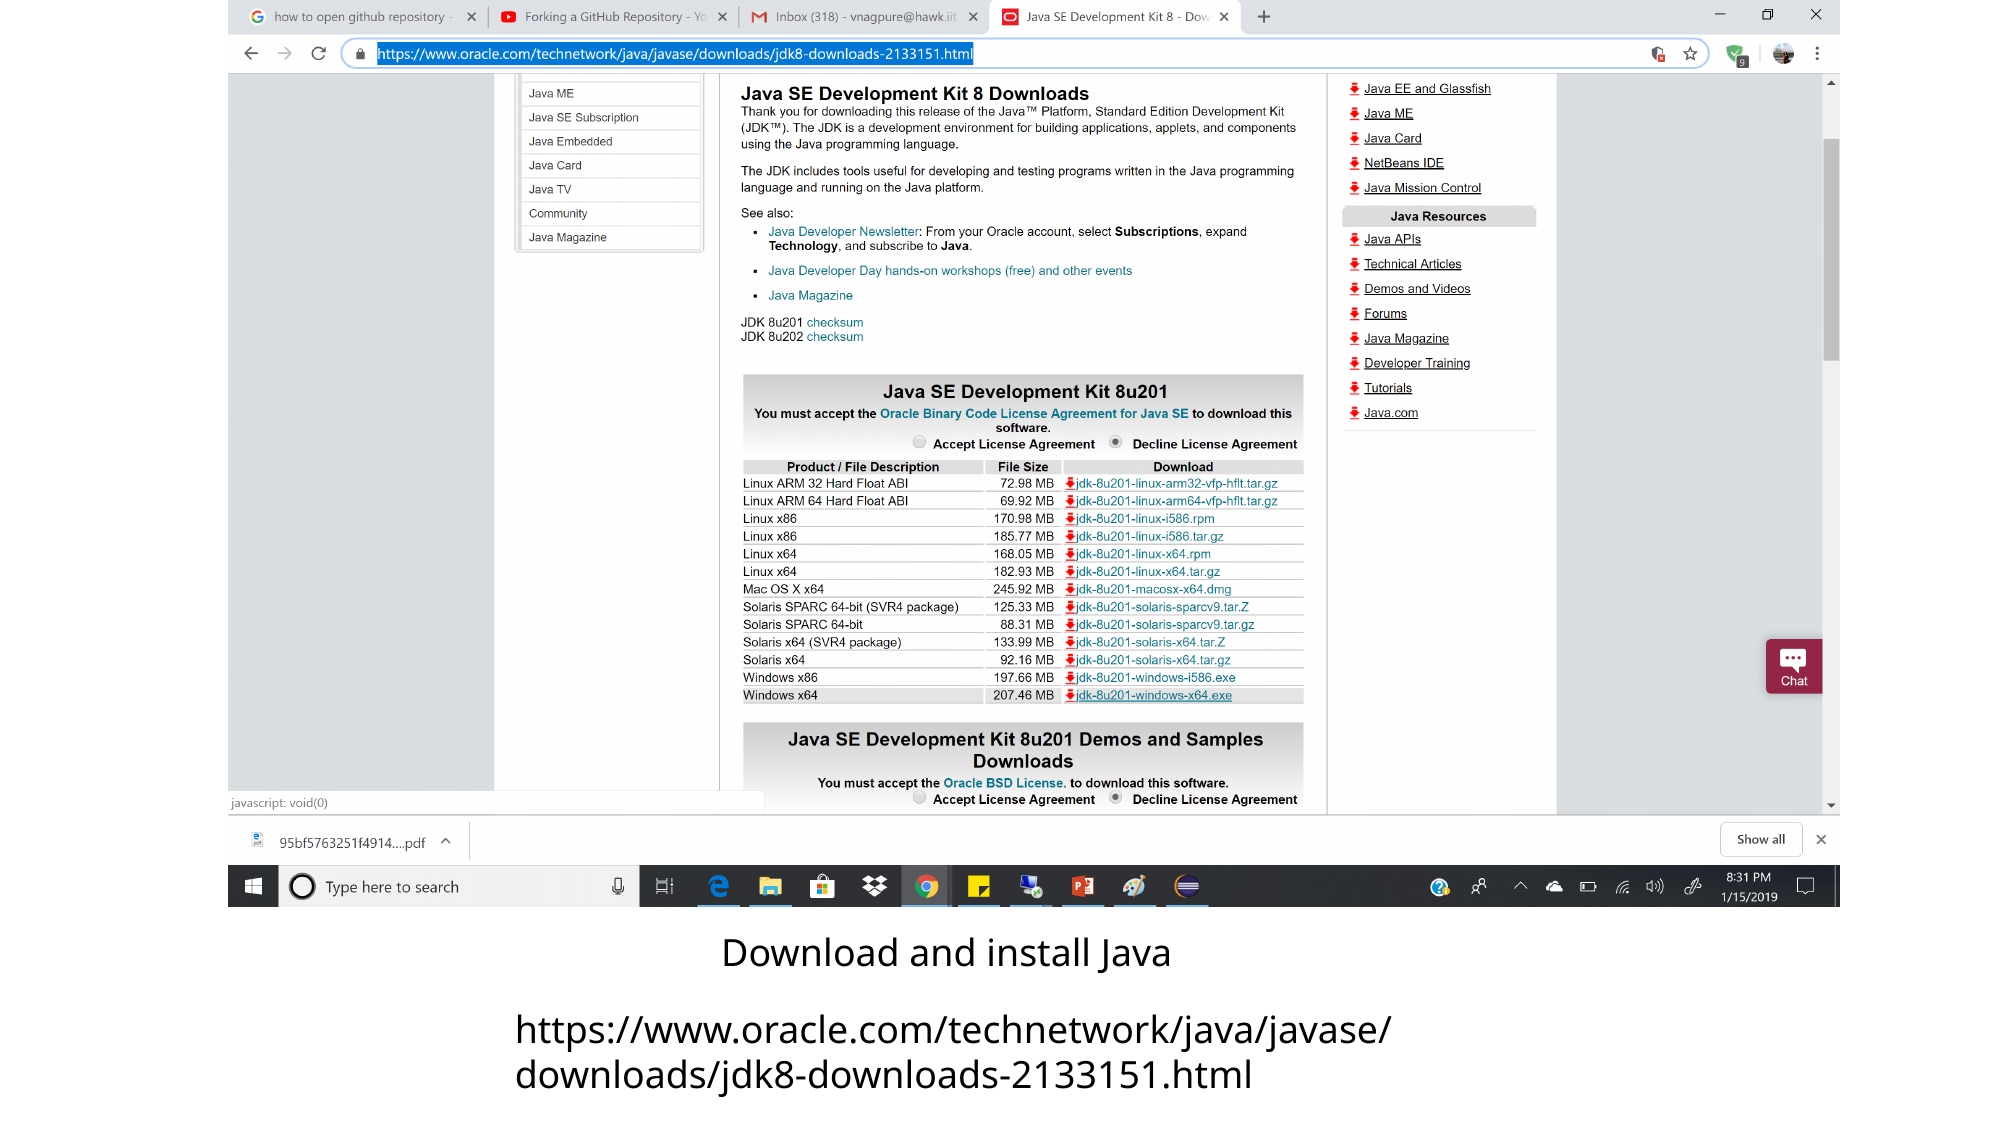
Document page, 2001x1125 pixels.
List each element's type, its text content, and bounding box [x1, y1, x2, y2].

picture [228, 0, 1840, 907]
text_box https://www.oracle.com/technetwork/java/javase/downloads/jdk8-downloads-2133151.html [500, 998, 1500, 1104]
text_box Download and install Java [706, 922, 1402, 982]
